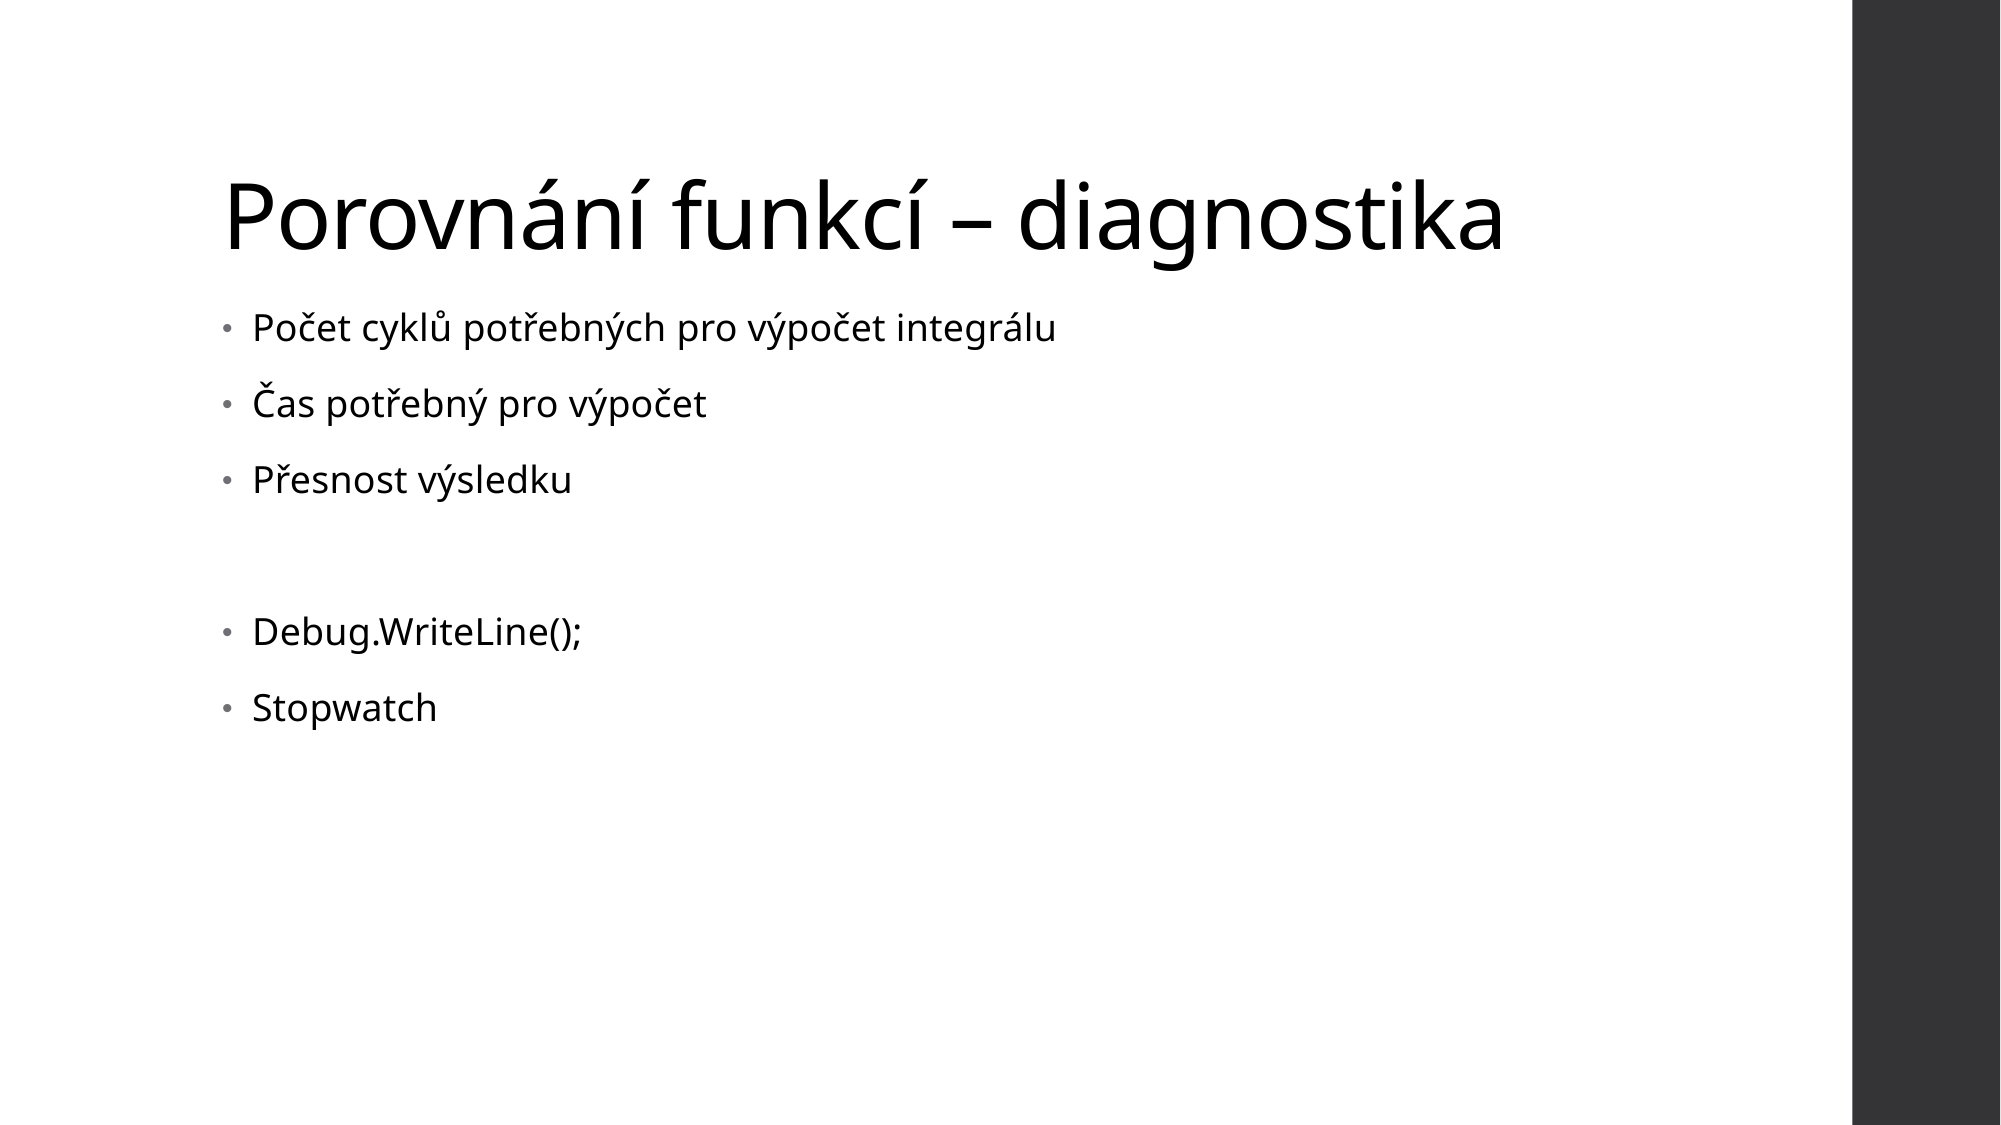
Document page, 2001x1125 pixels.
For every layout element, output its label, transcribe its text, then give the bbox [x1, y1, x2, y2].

list Počet cyklů potřebných pro výpočet integrálu Čas potřebný pro výpočet Přesnost výsledku Debug.WriteLine(); Stopwatch [206, 299, 1617, 1014]
title Porovnání funkcí – diagnostika [206, 60, 1797, 278]
